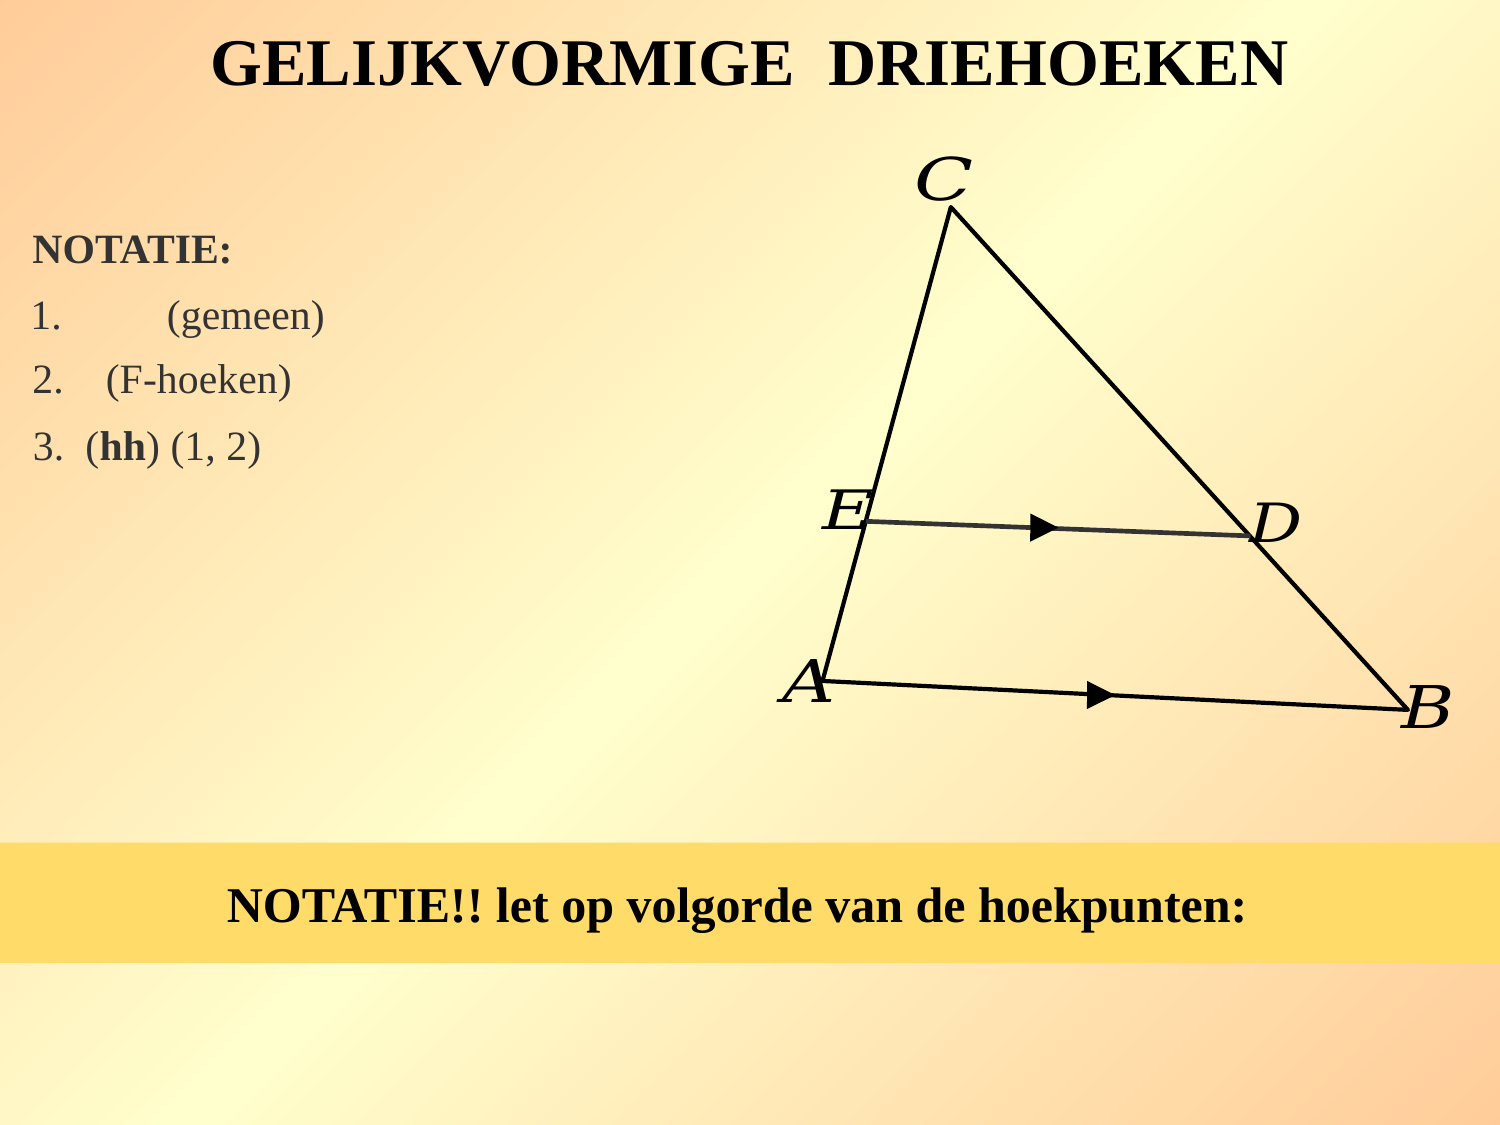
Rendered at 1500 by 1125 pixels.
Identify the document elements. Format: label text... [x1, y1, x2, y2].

text_box NOTATIE: [17, 214, 315, 288]
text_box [773, 148, 1457, 743]
text_box GELIJKVORMIGE DRIEHOEKEN [0, 0, 1500, 118]
